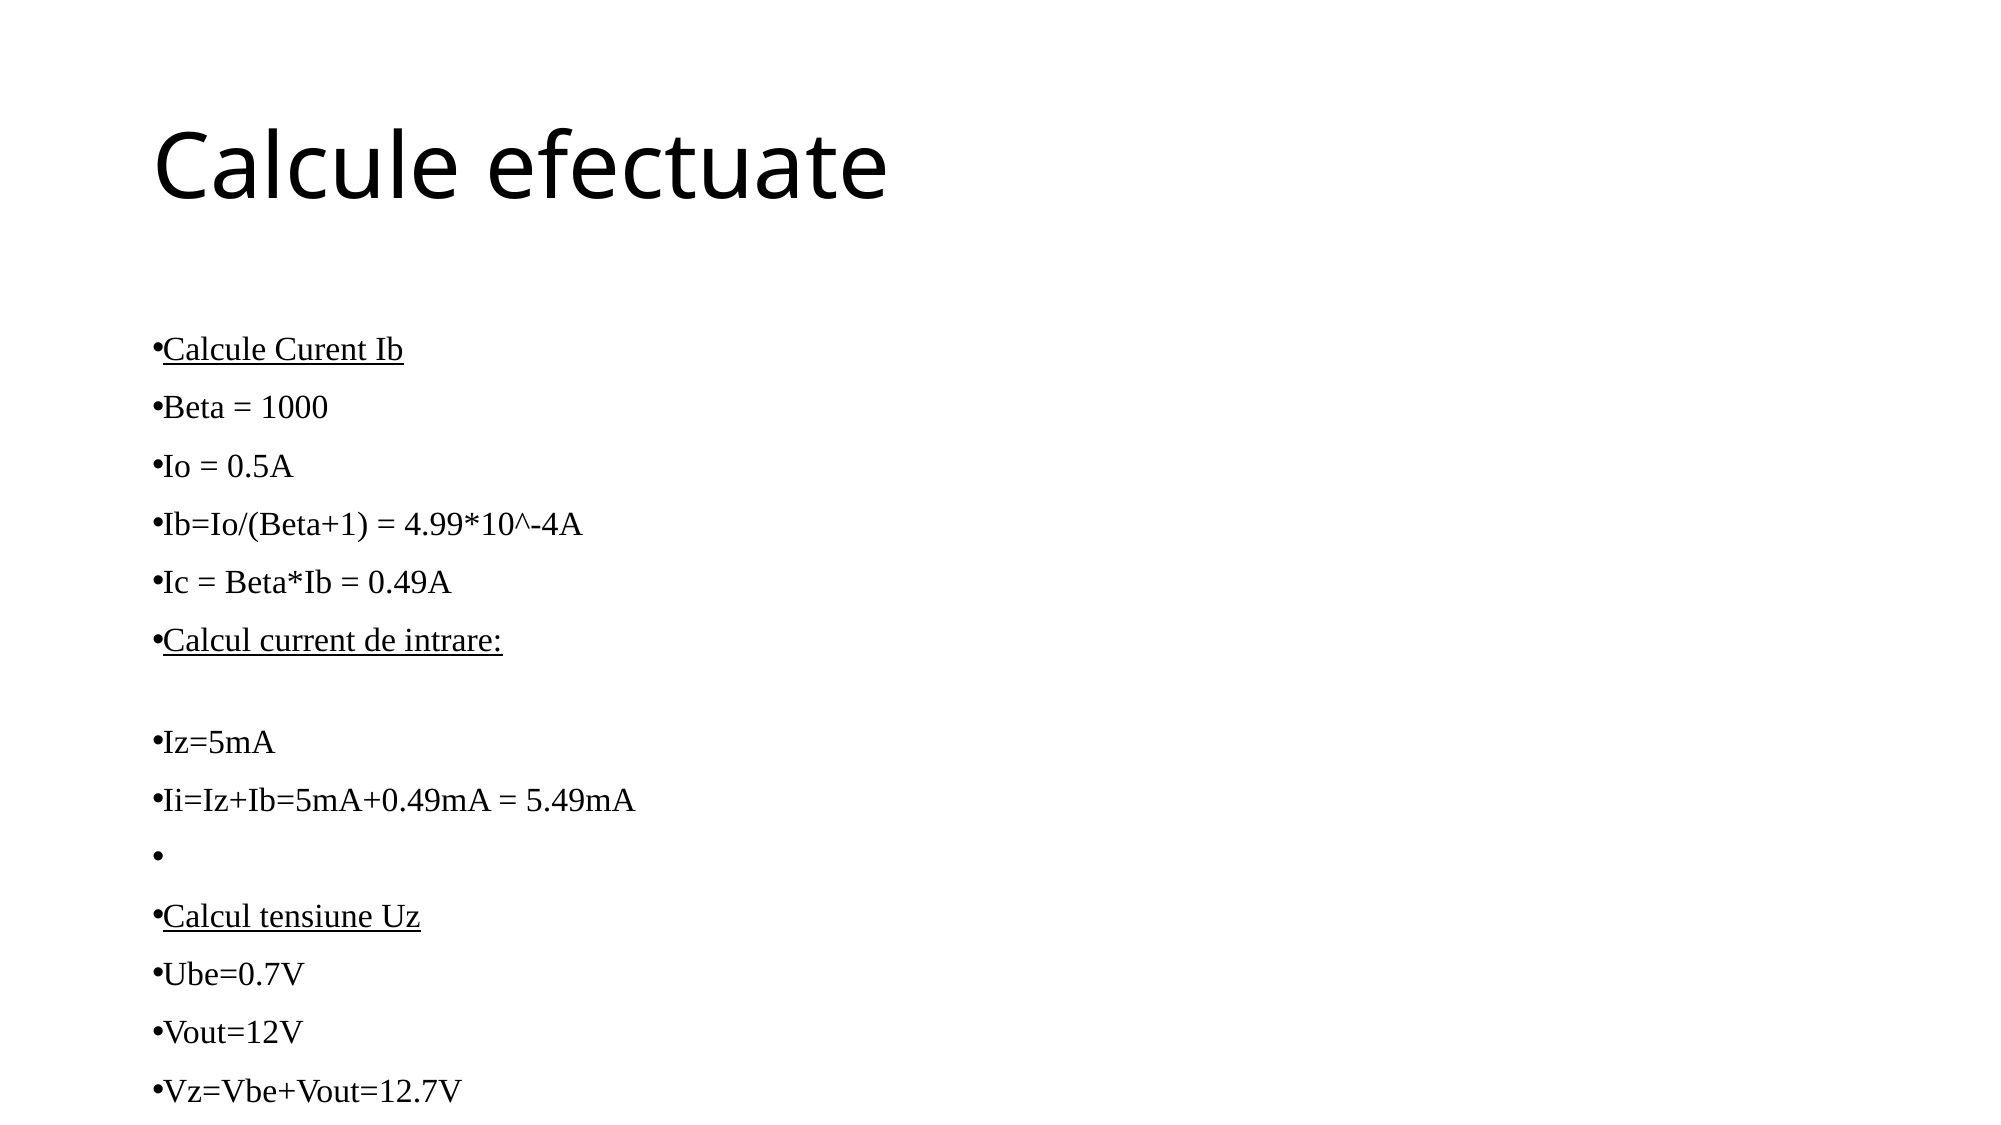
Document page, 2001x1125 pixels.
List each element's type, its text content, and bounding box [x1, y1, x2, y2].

list Calcule Curent Ib Beta = 1000 Io = 0.5A Ib=Io/(Beta+1) = 4.99*10^-4A Ic = Beta*Ib = 0.49A Calcul current de intrare: Iz=5mA Ii=Iz+Ib=5mA+0.49mA = 5.49mA Calcul tensiune Uz Ube=0.7V Vout=12V Vz=Vbe+Vout=12.7V [137, 299, 1932, 1125]
title Calcule efectuate [137, 59, 1863, 278]
